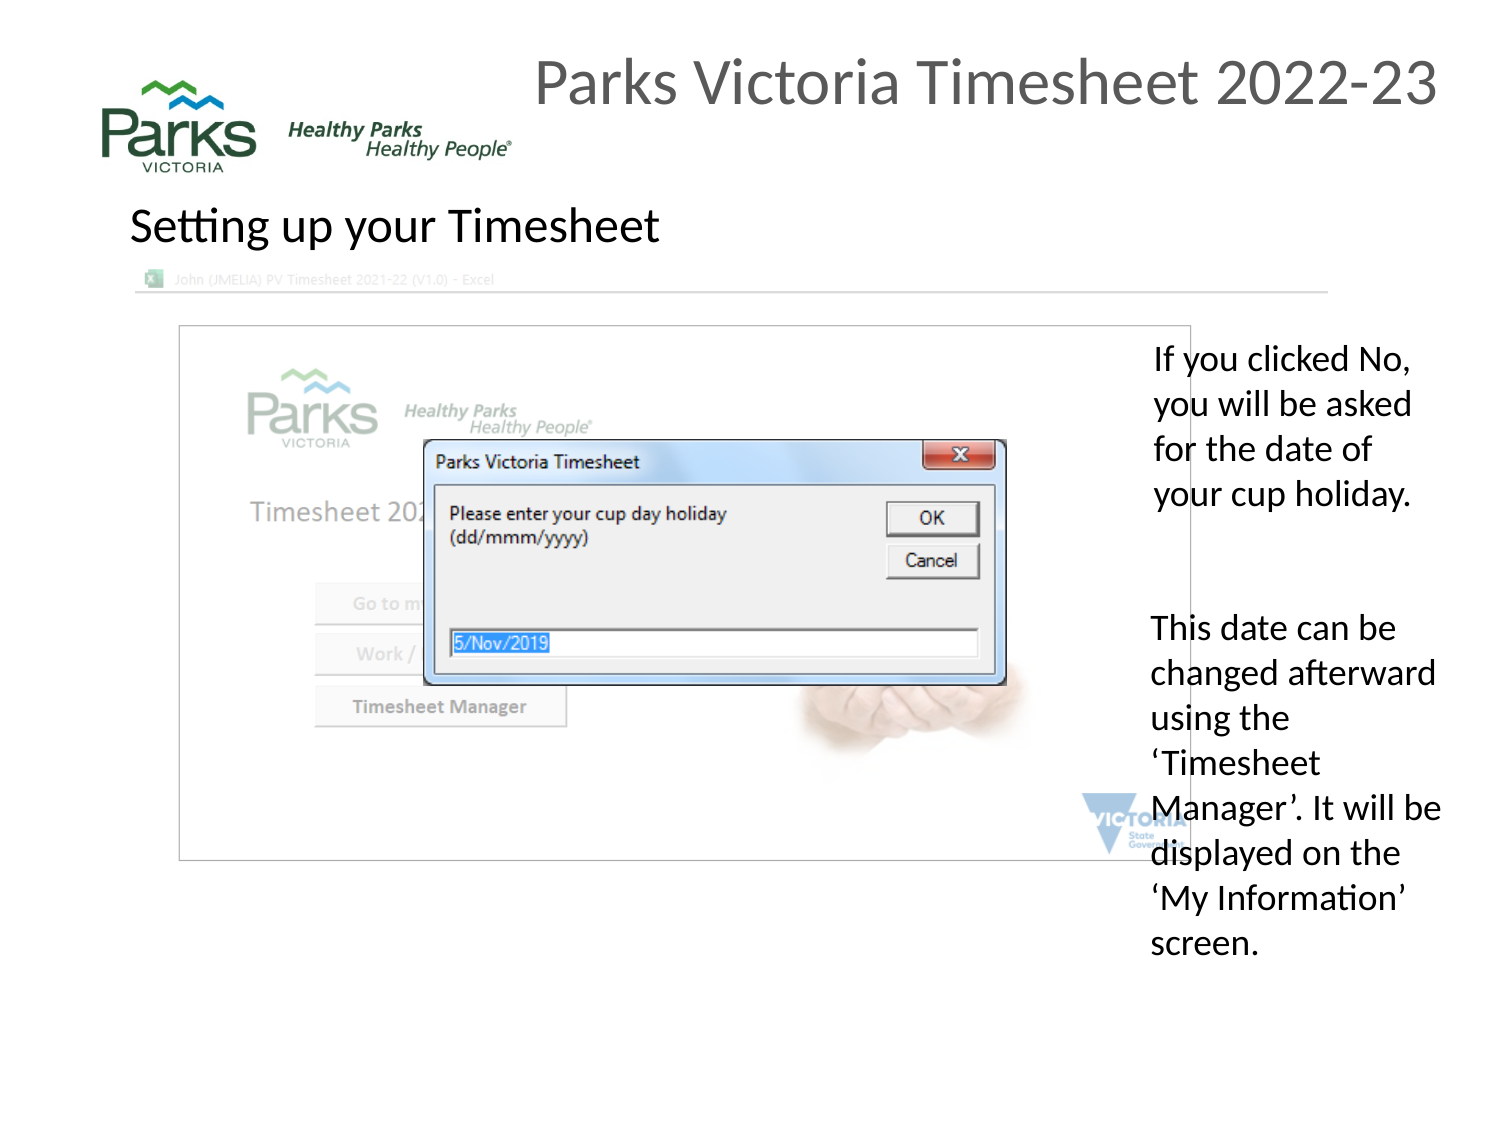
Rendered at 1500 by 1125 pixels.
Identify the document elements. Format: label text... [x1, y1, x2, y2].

text_box Parks Victoria Timesheet 2022-23 [513, 30, 1459, 149]
picture [100, 78, 513, 174]
picture [135, 266, 1329, 940]
text_box If you clicked No, you will be asked for the date of your cup holiday. [1332, 326, 1459, 521]
text_box This date can be changed afterward using the ‘Timesheet Manager’. It will be displayed on the ‘My Information’ screen. [1135, 596, 1459, 971]
text_box Setting up your Timesheet [99, 185, 691, 261]
